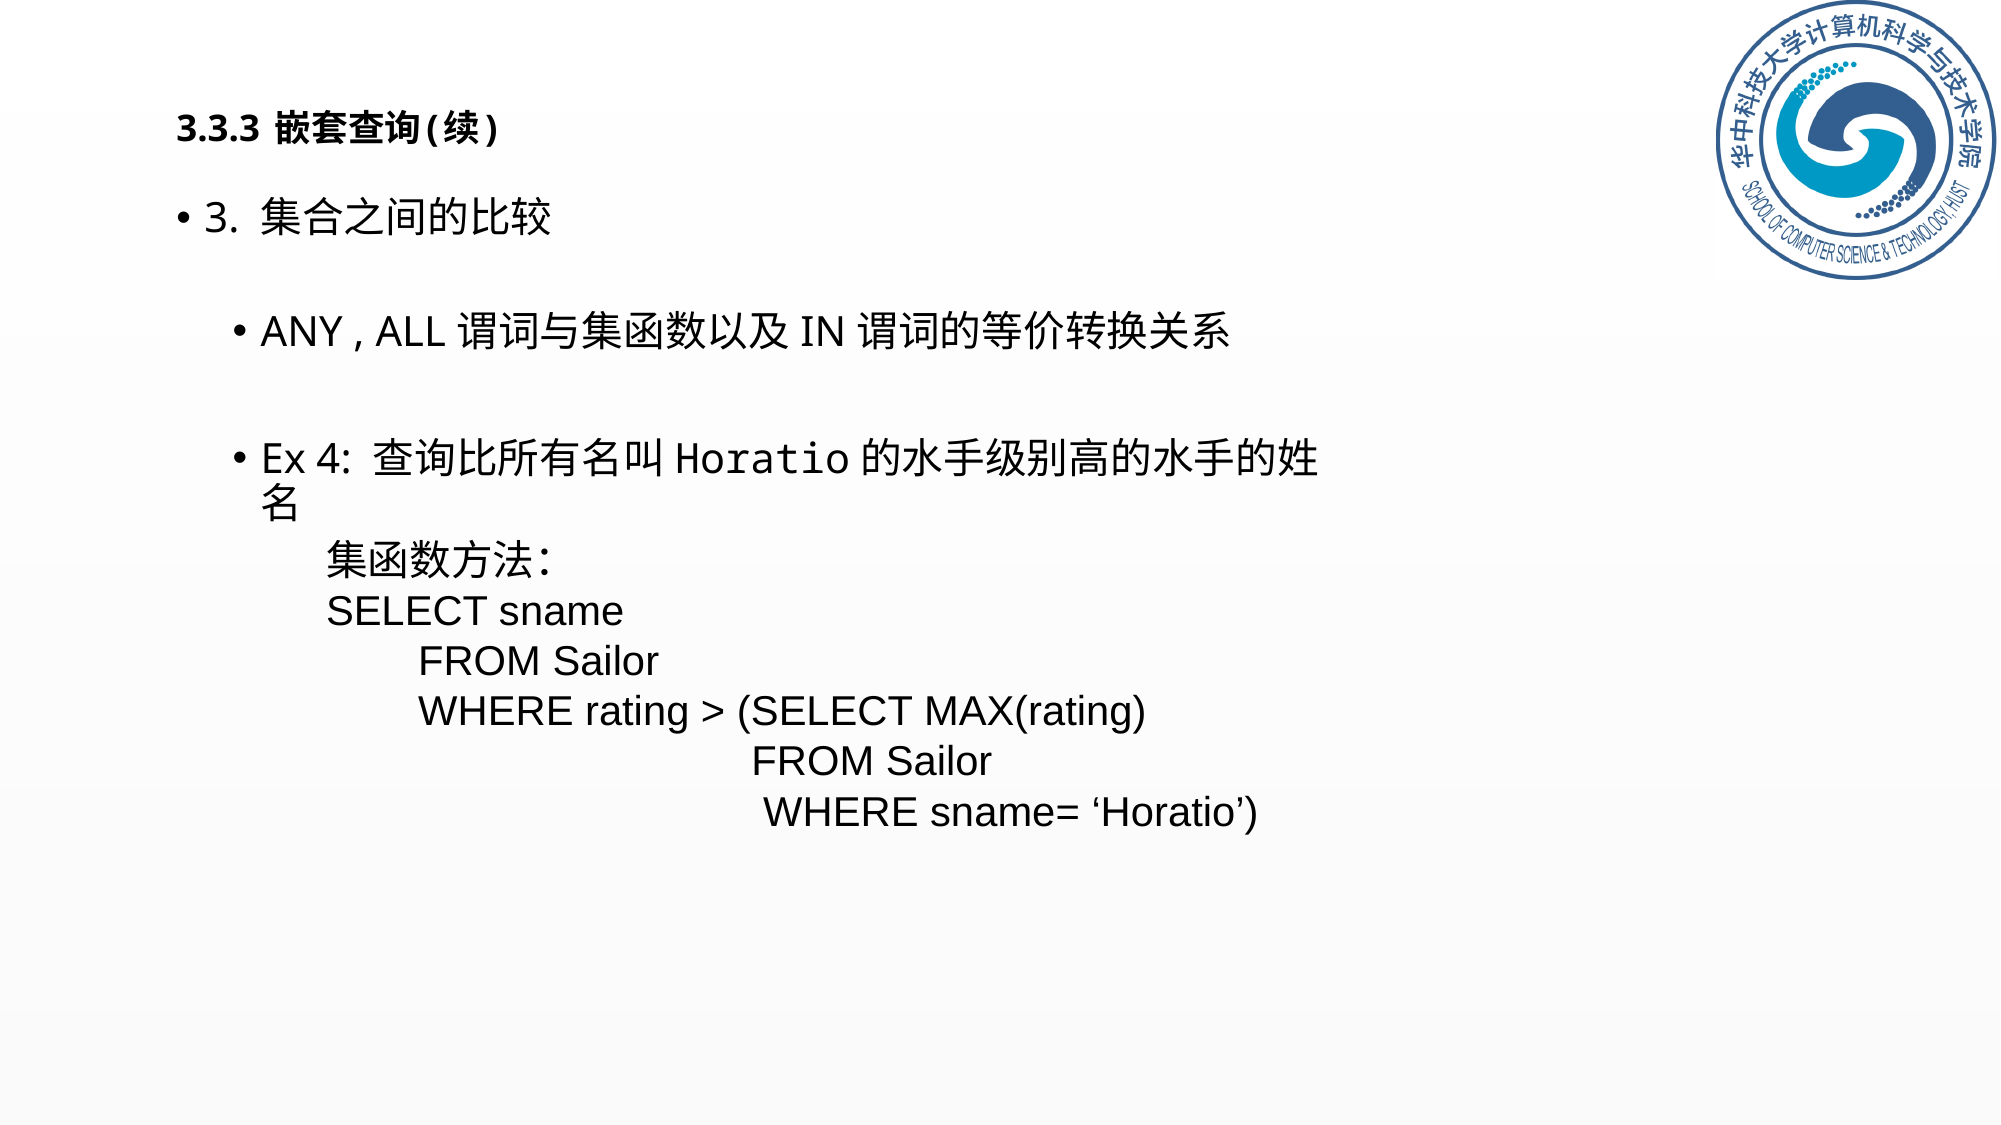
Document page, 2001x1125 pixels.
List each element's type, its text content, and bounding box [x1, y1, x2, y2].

picture [1716, 0, 1999, 280]
text_box 集函数方法： SELECT sname FROM Sailor WHERE rating > (SELECT MAX(rating) FROM Sailor WHERE sname= ‘Horatio’) [236, 526, 1274, 842]
list 3. 集合之间的比较 ANY , ALL谓词与集函数以及IN谓词的等价转换关系 Ex 4: 查询比所有名叫Horatio的水手级别高的水手的姓名 [161, 189, 1374, 527]
title 3.3.3 嵌套查询(续) [161, 101, 1437, 202]
